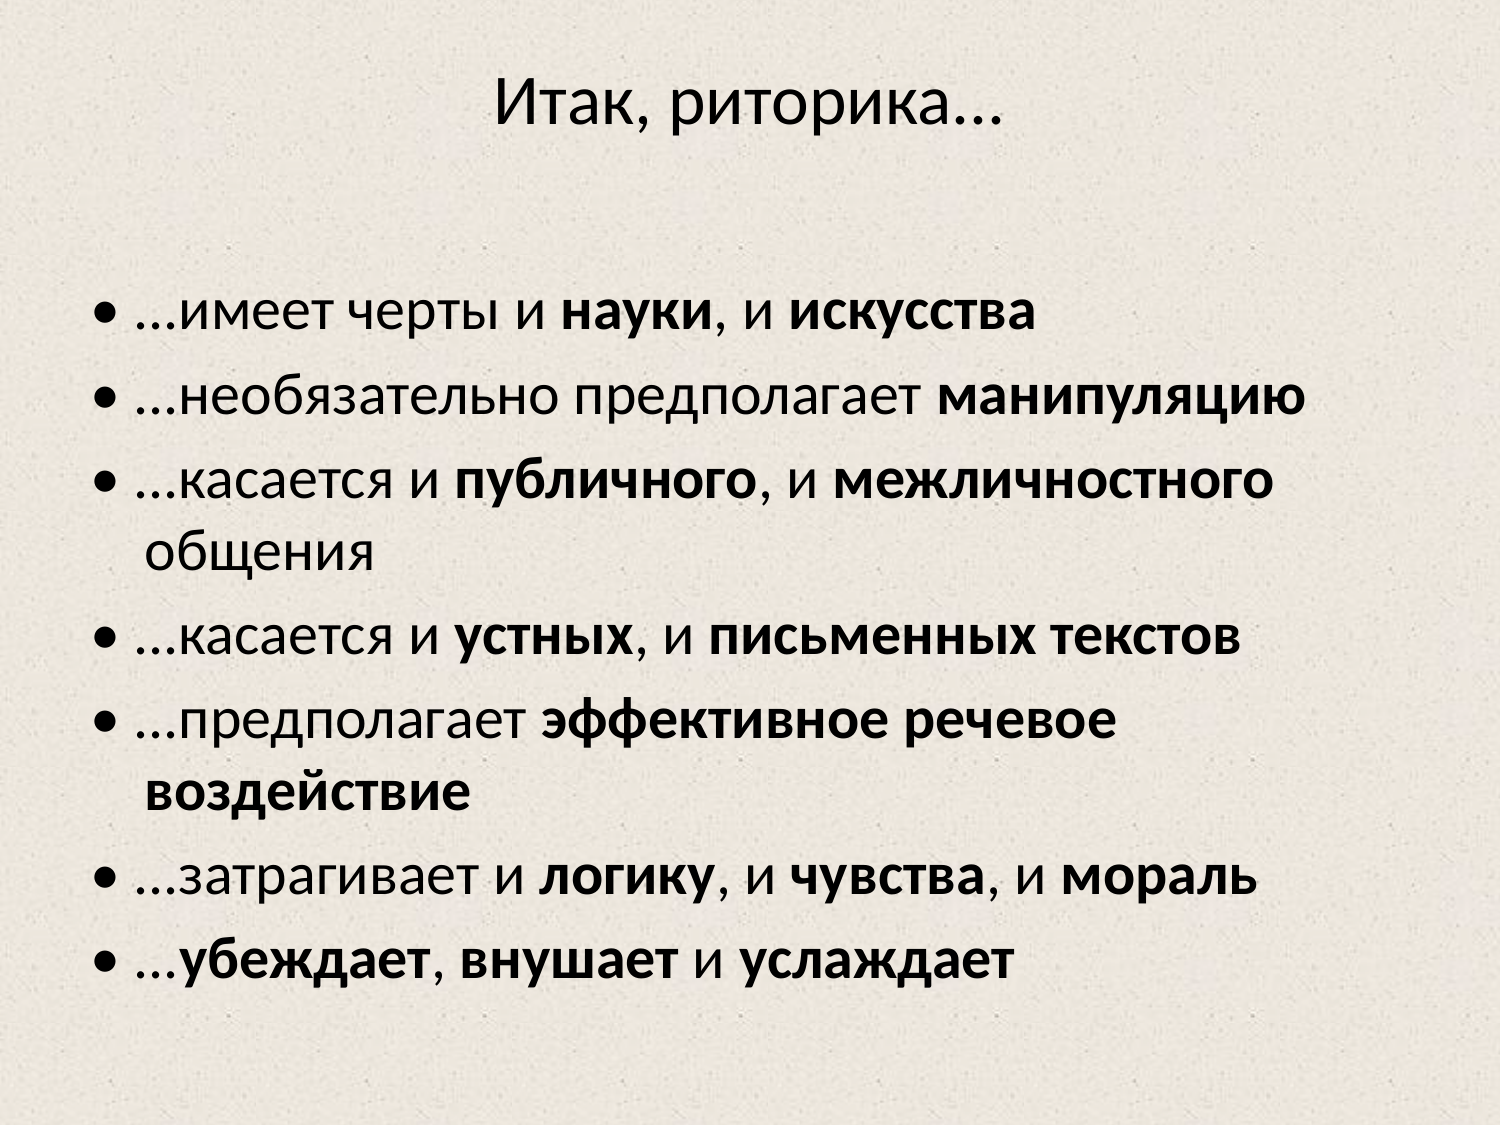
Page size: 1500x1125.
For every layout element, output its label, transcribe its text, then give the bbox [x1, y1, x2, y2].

title Итак, риторика... [75, 45, 1425, 233]
list • ...имеет черты и науки, и искусства • ...необязательно предполагает манипуляцию • ...касается и публичного, и межличностного общения • ...касается и устных, и письменных текстов • ...предполагает эффективное речевое воздействие • ...затрагивает и логику, и чувства, и мораль • ...убеждает, внушает и услаждает [75, 262, 1425, 1005]
